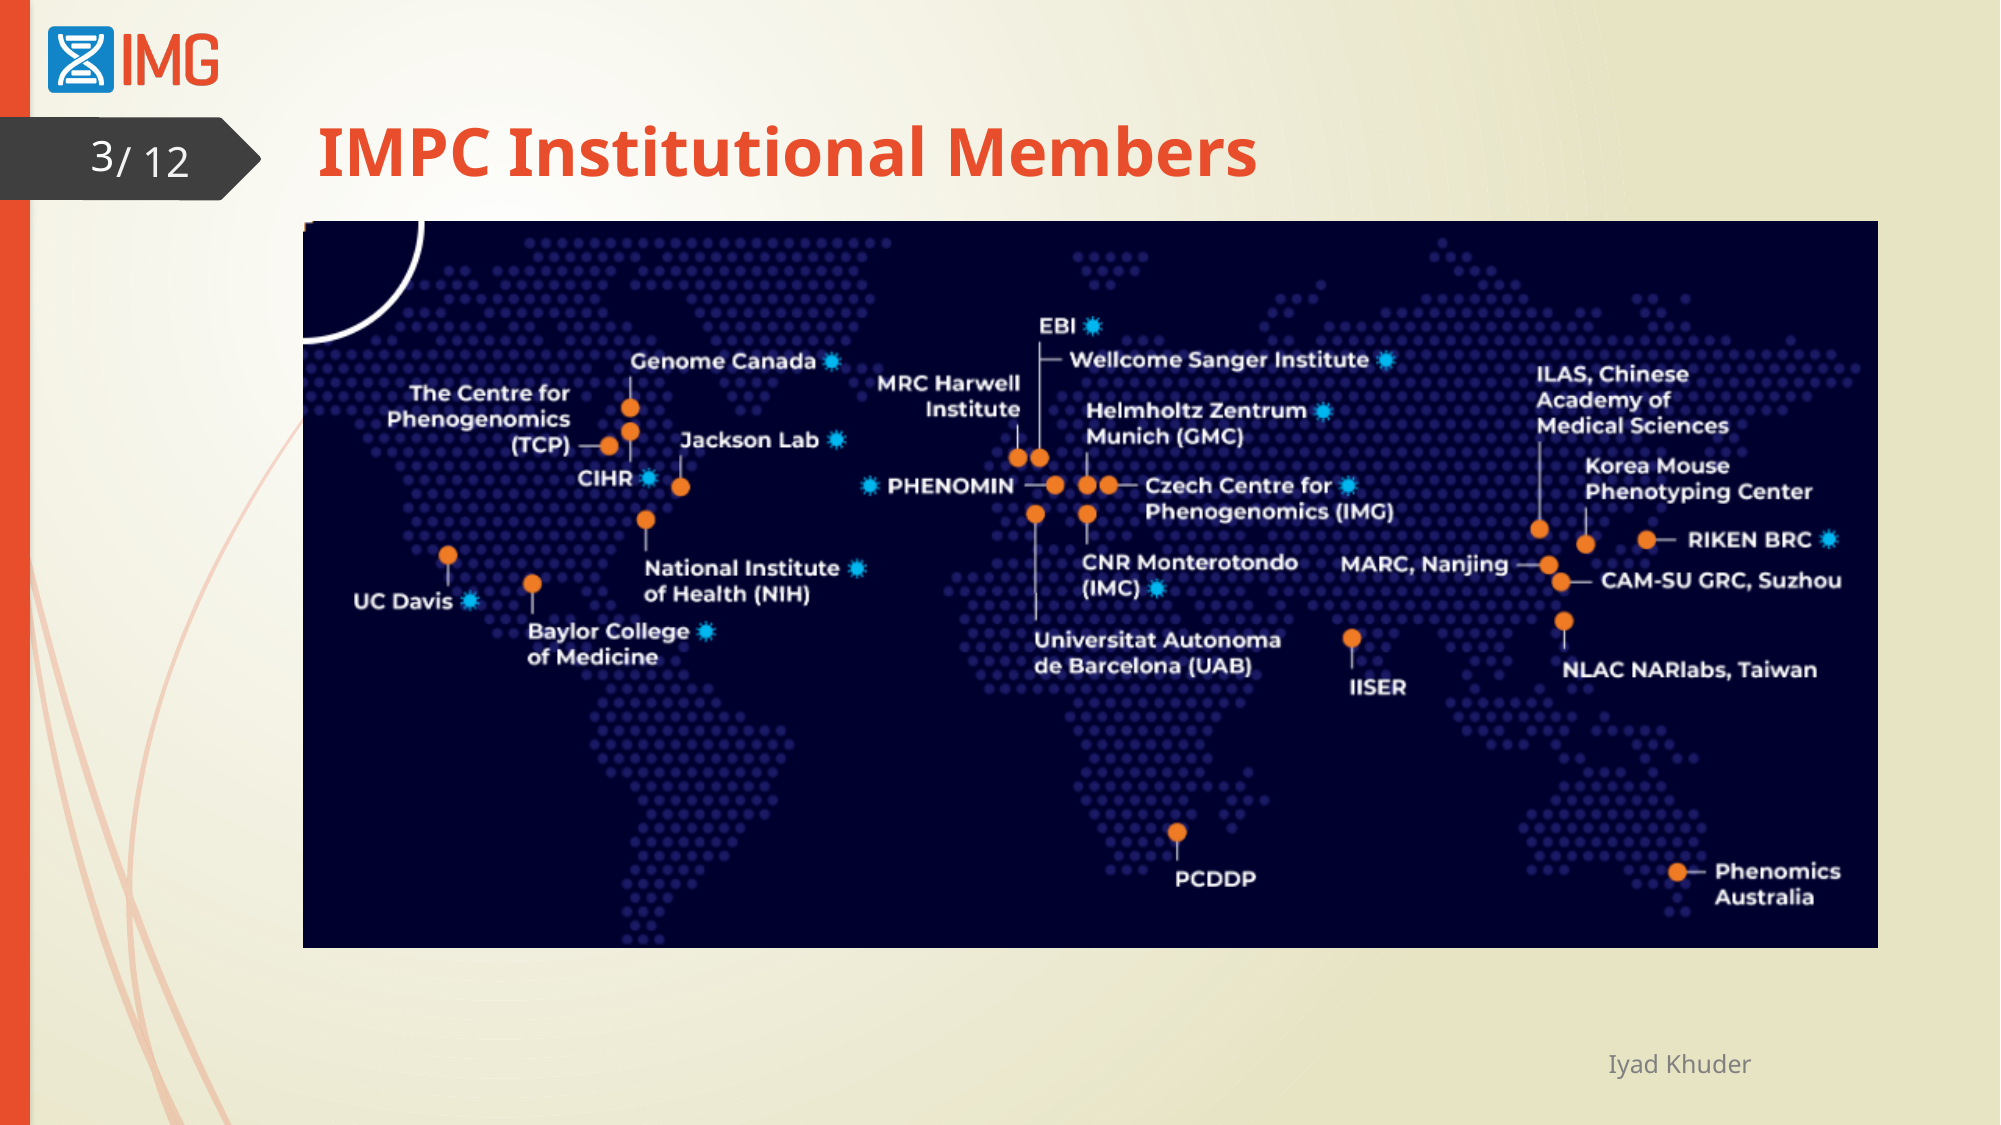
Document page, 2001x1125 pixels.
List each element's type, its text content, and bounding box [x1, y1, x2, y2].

title IMPC Institutional Members [303, 102, 1767, 221]
picture [302, 221, 1878, 948]
slide_number 3 [1, 128, 130, 189]
picture [48, 26, 218, 93]
